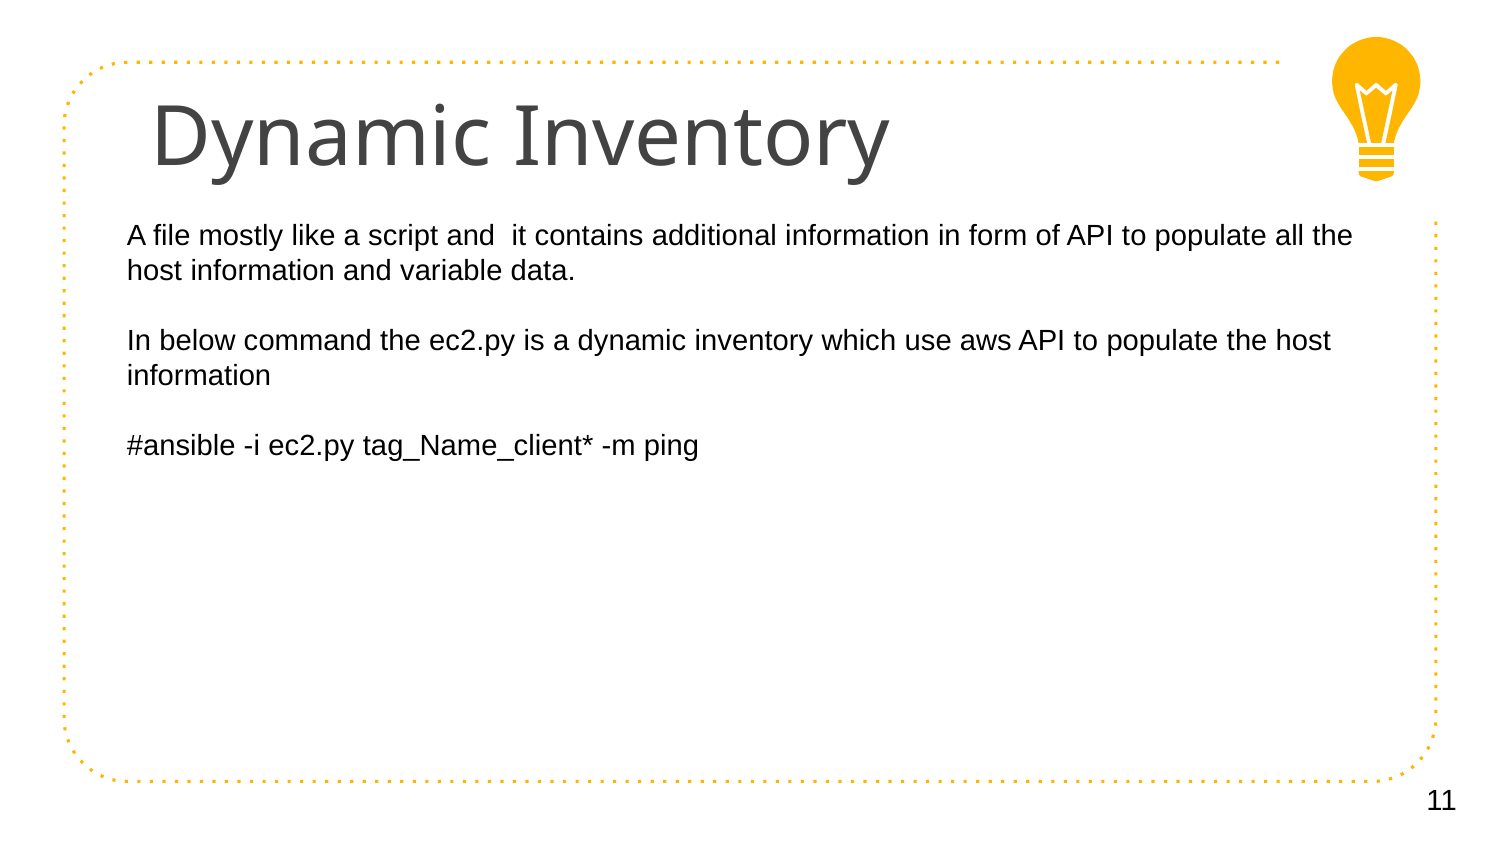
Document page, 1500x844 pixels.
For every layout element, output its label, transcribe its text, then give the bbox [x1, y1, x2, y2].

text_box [1331, 36, 1421, 182]
title Dynamic Inventory [135, 67, 1263, 209]
slide_number 11 [1411, 753, 1500, 844]
text_box A file mostly like a script and it contains additional information in form of API to populate all the host information and variable data. In below command the ec2.py is a dynamic inventory which use aws API to populate the host information #ansible -i ec2.py tag_Name_client* -m ping [112, 209, 1376, 469]
